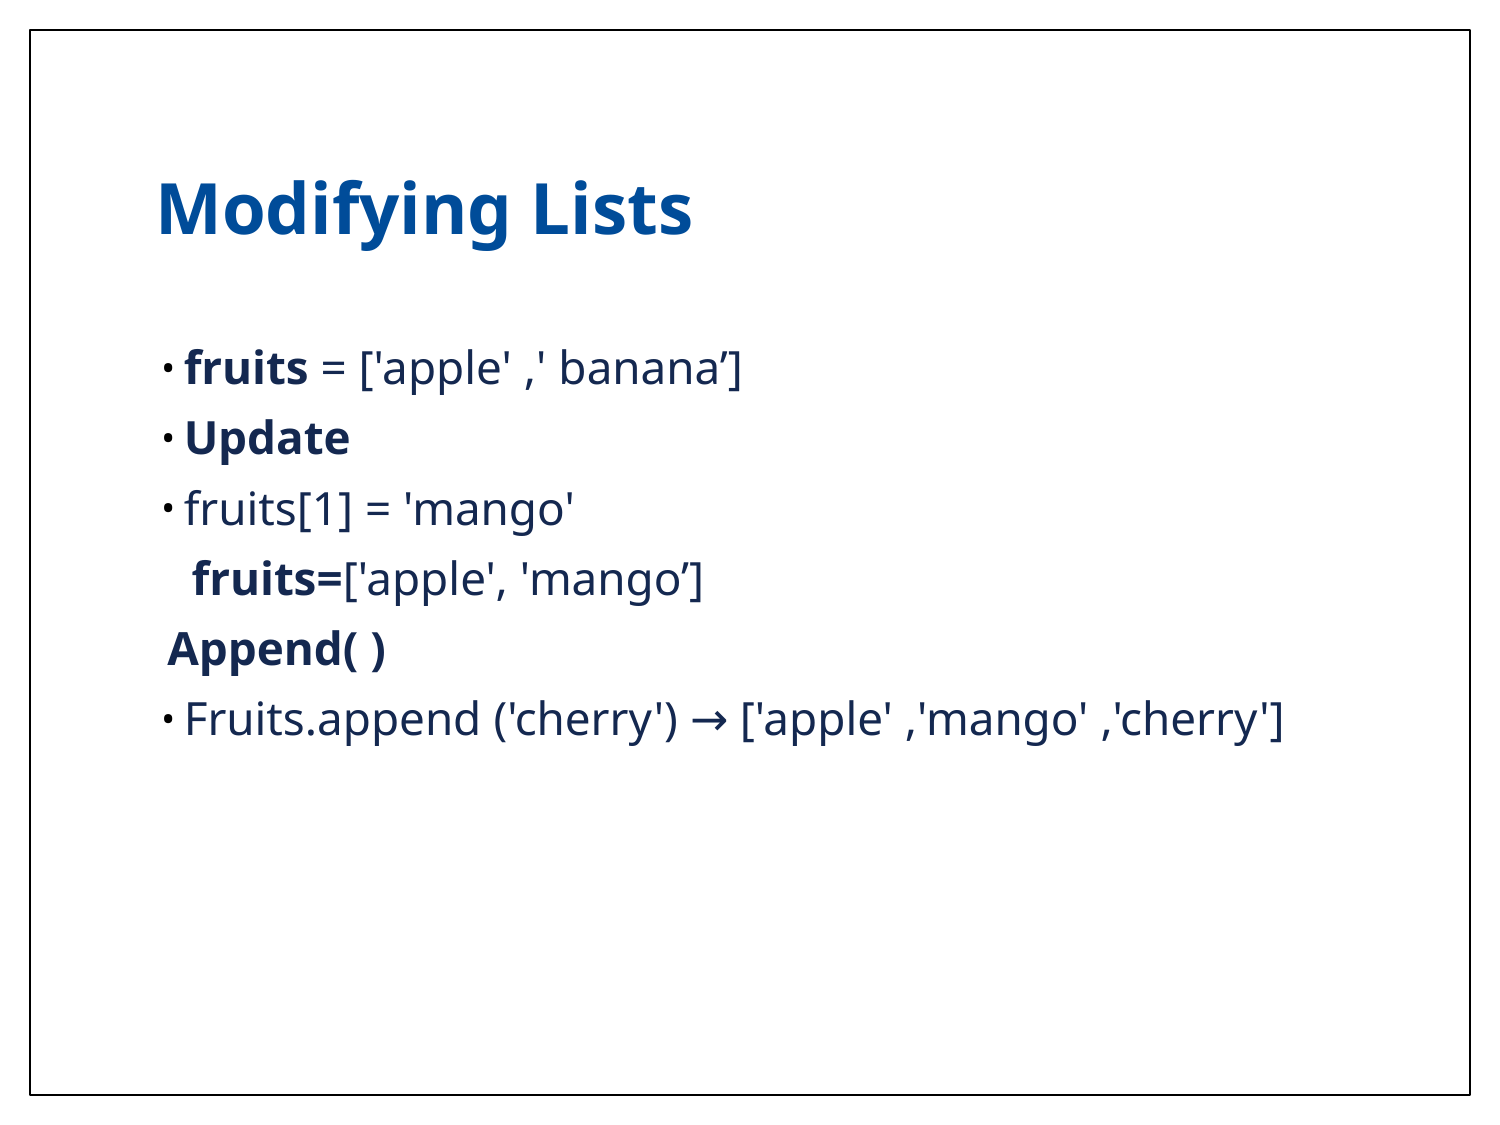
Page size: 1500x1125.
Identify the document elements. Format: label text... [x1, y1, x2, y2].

list fruits = ['apple' ,' banana’] Update fruits[1] = 'mango' fruits=['apple', 'mango’] Append( ) Fruits.append ('cherry') → ['apple' ,'mango' ,'cherry'] [140, 337, 1356, 1000]
title Modifying Lists [140, 99, 1356, 323]
